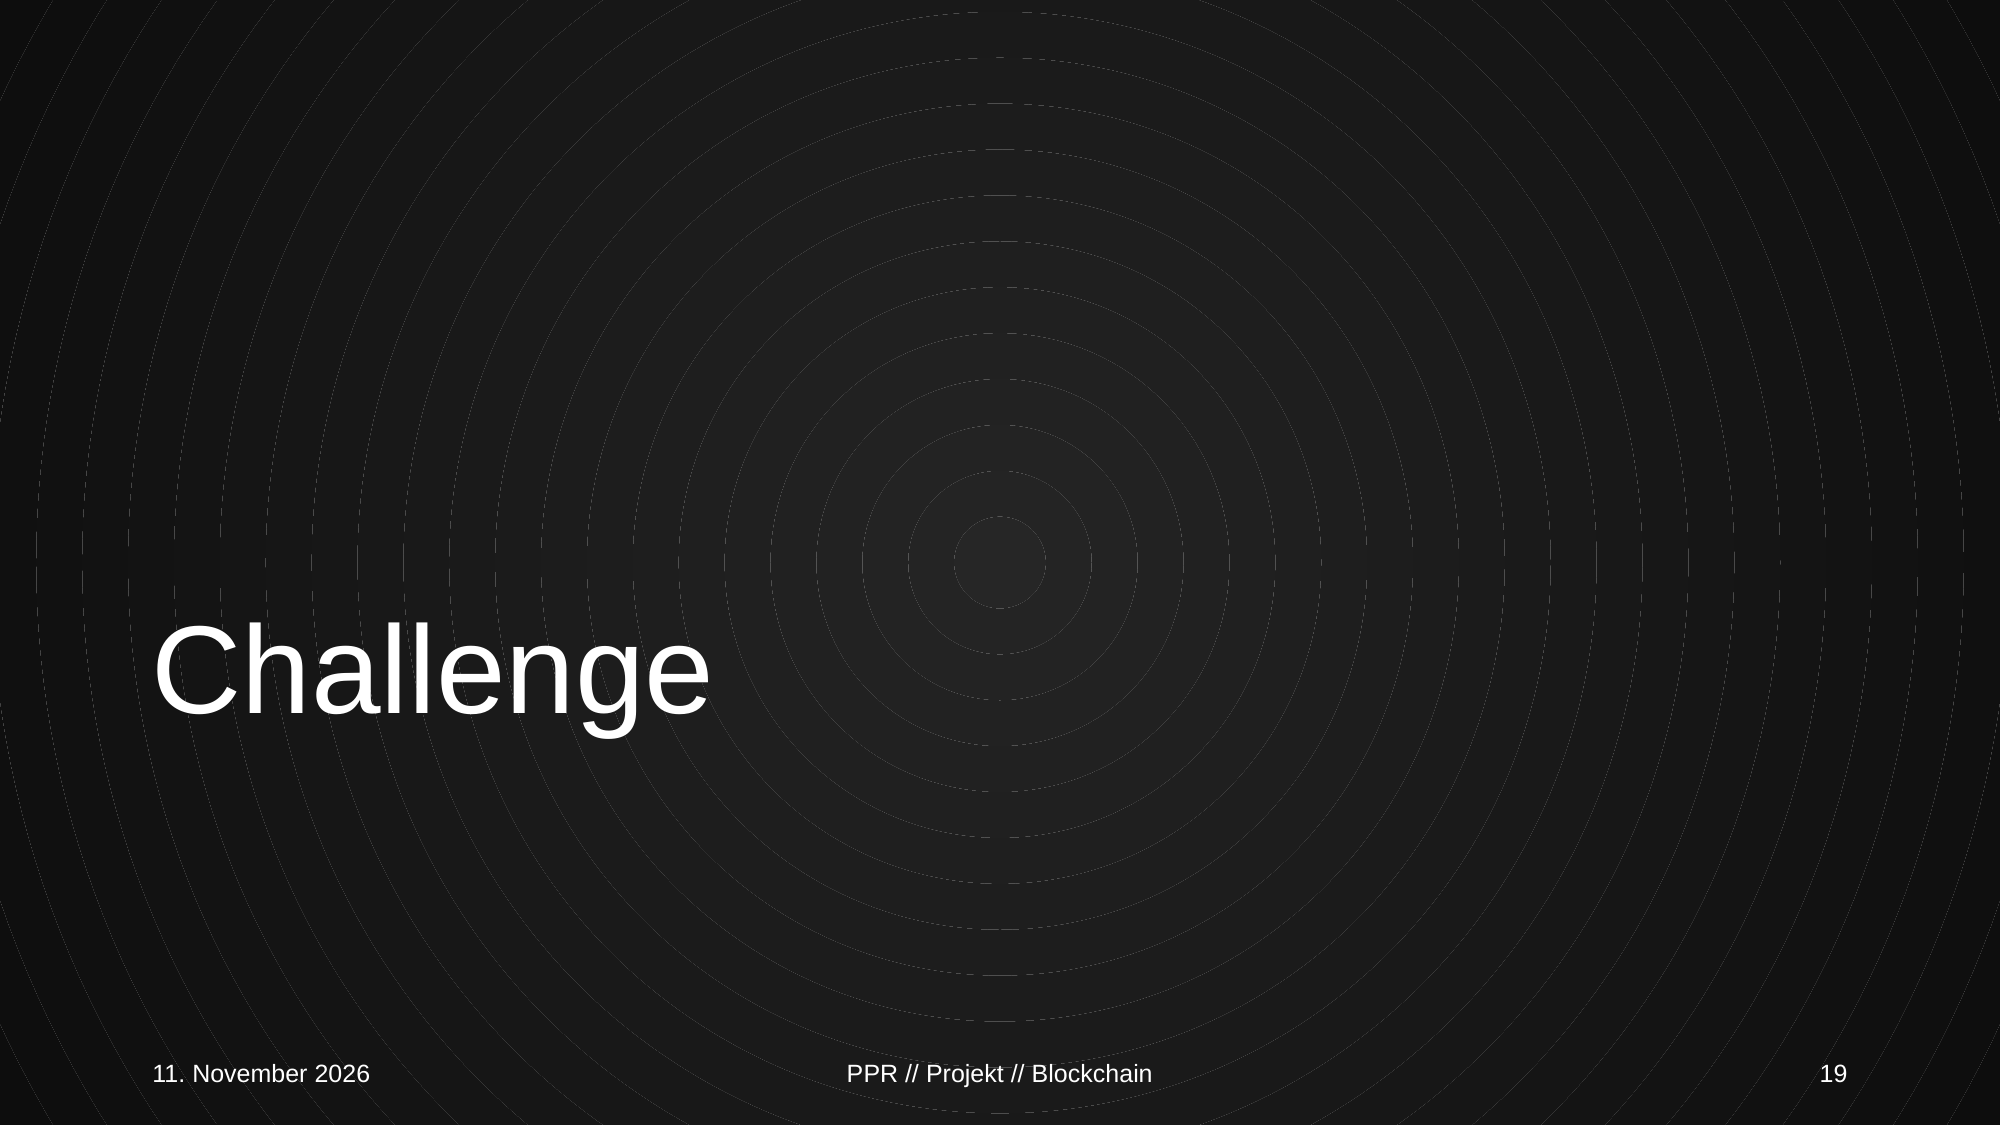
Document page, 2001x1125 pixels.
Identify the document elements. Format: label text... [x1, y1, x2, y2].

footer PPR // Projekt // Blockchain [662, 1042, 1338, 1103]
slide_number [137, 1042, 588, 1103]
slide_number 19 [1412, 1042, 1863, 1103]
title Challenge [136, 280, 1862, 749]
